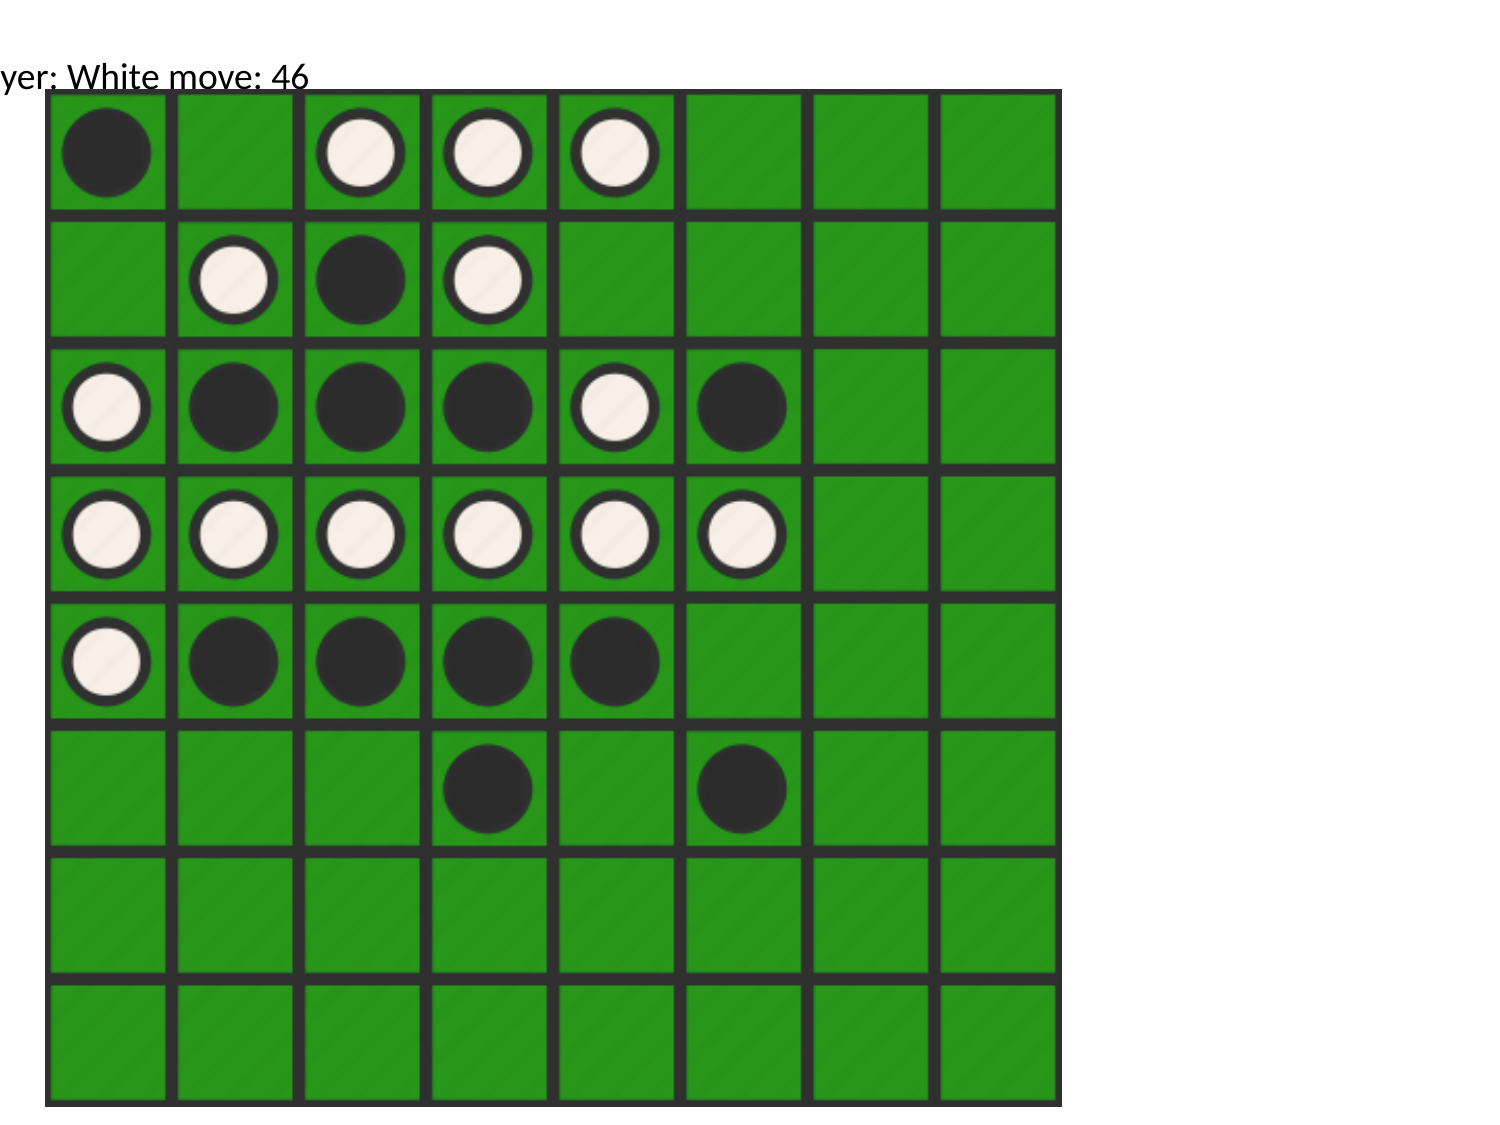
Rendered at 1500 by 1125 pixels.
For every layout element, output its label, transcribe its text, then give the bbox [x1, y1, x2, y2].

text_box turn: 22 player: White move: 46 [0, 44, 325, 105]
picture [44, 89, 1062, 1107]
